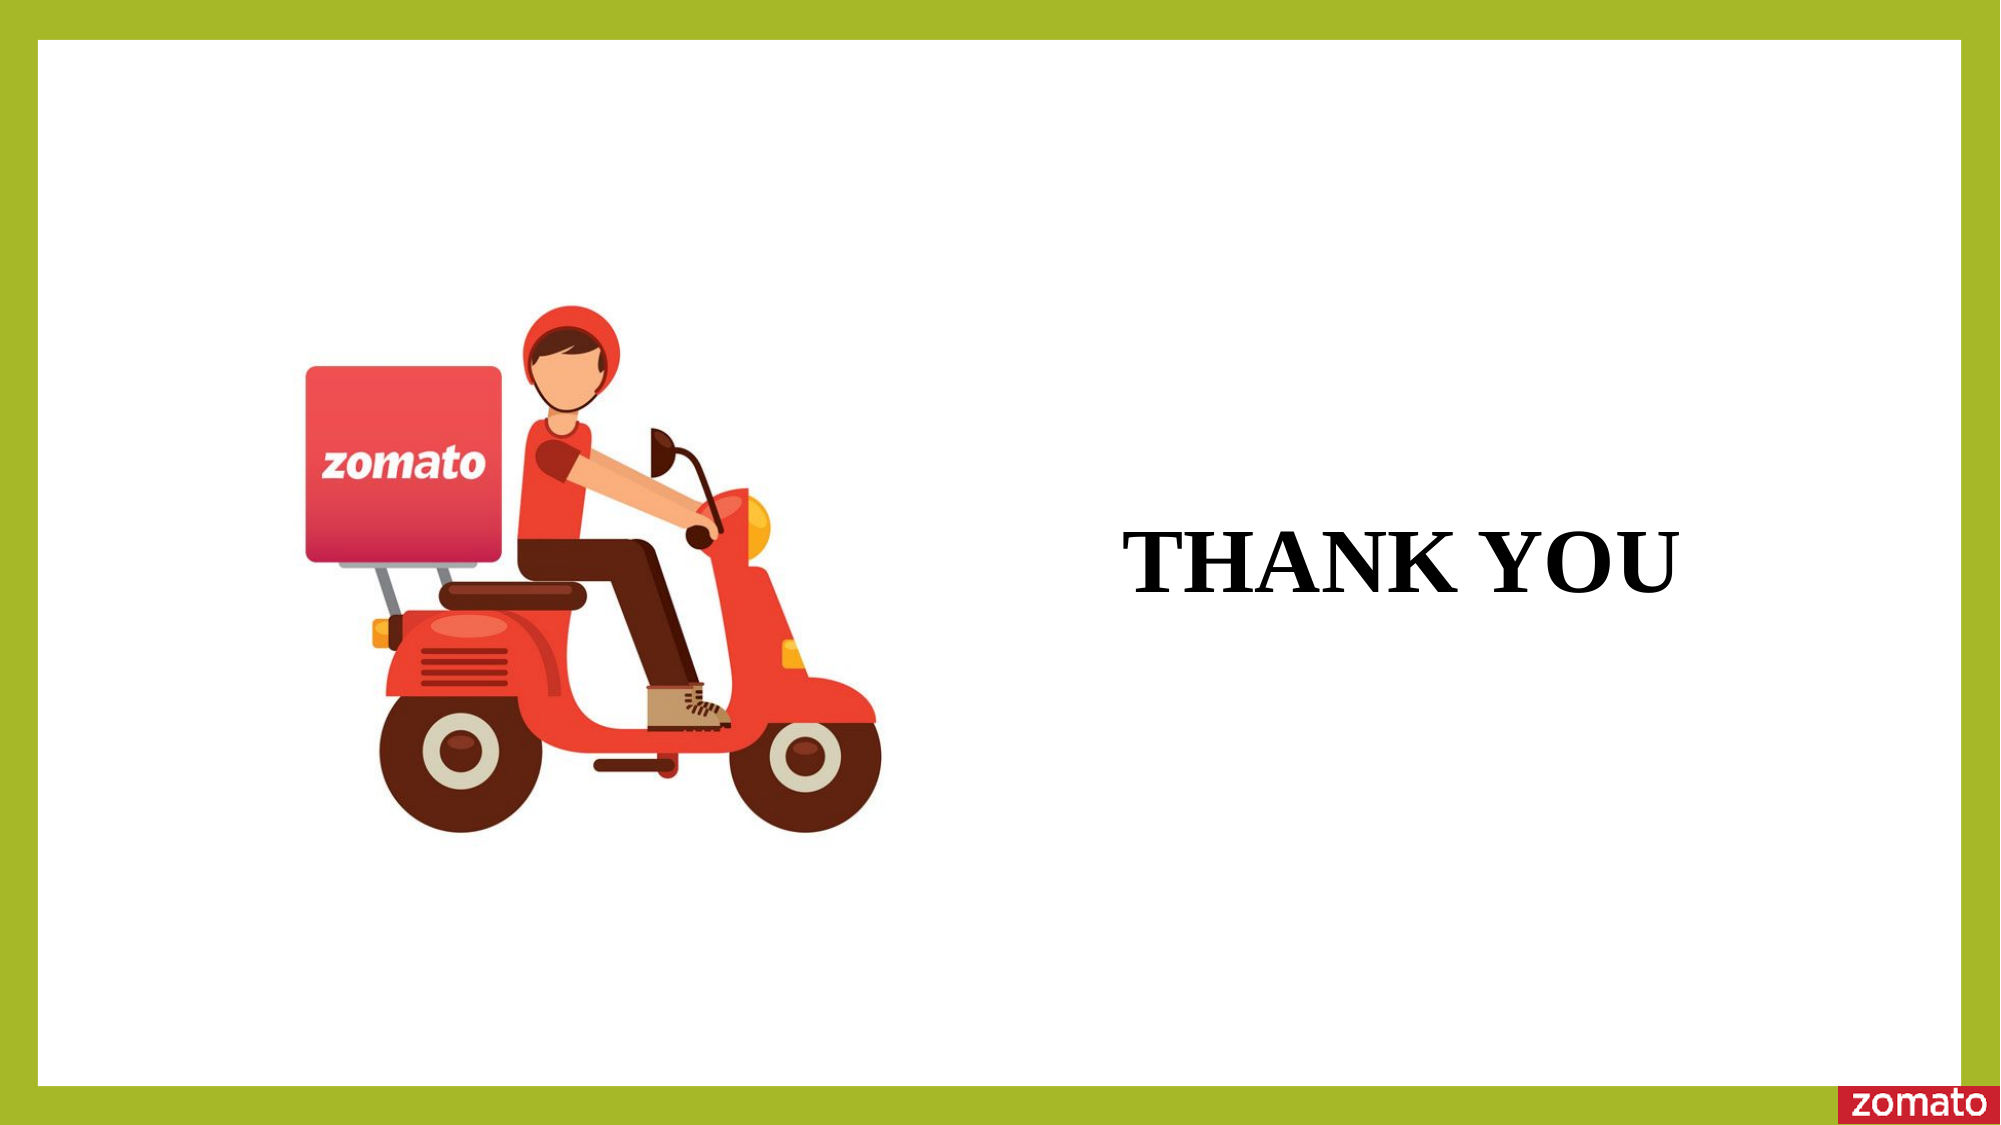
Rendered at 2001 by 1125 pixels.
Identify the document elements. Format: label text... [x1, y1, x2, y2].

picture [258, 254, 913, 871]
title THANK YOU [918, 410, 1893, 715]
picture [1838, 1086, 2000, 1125]
